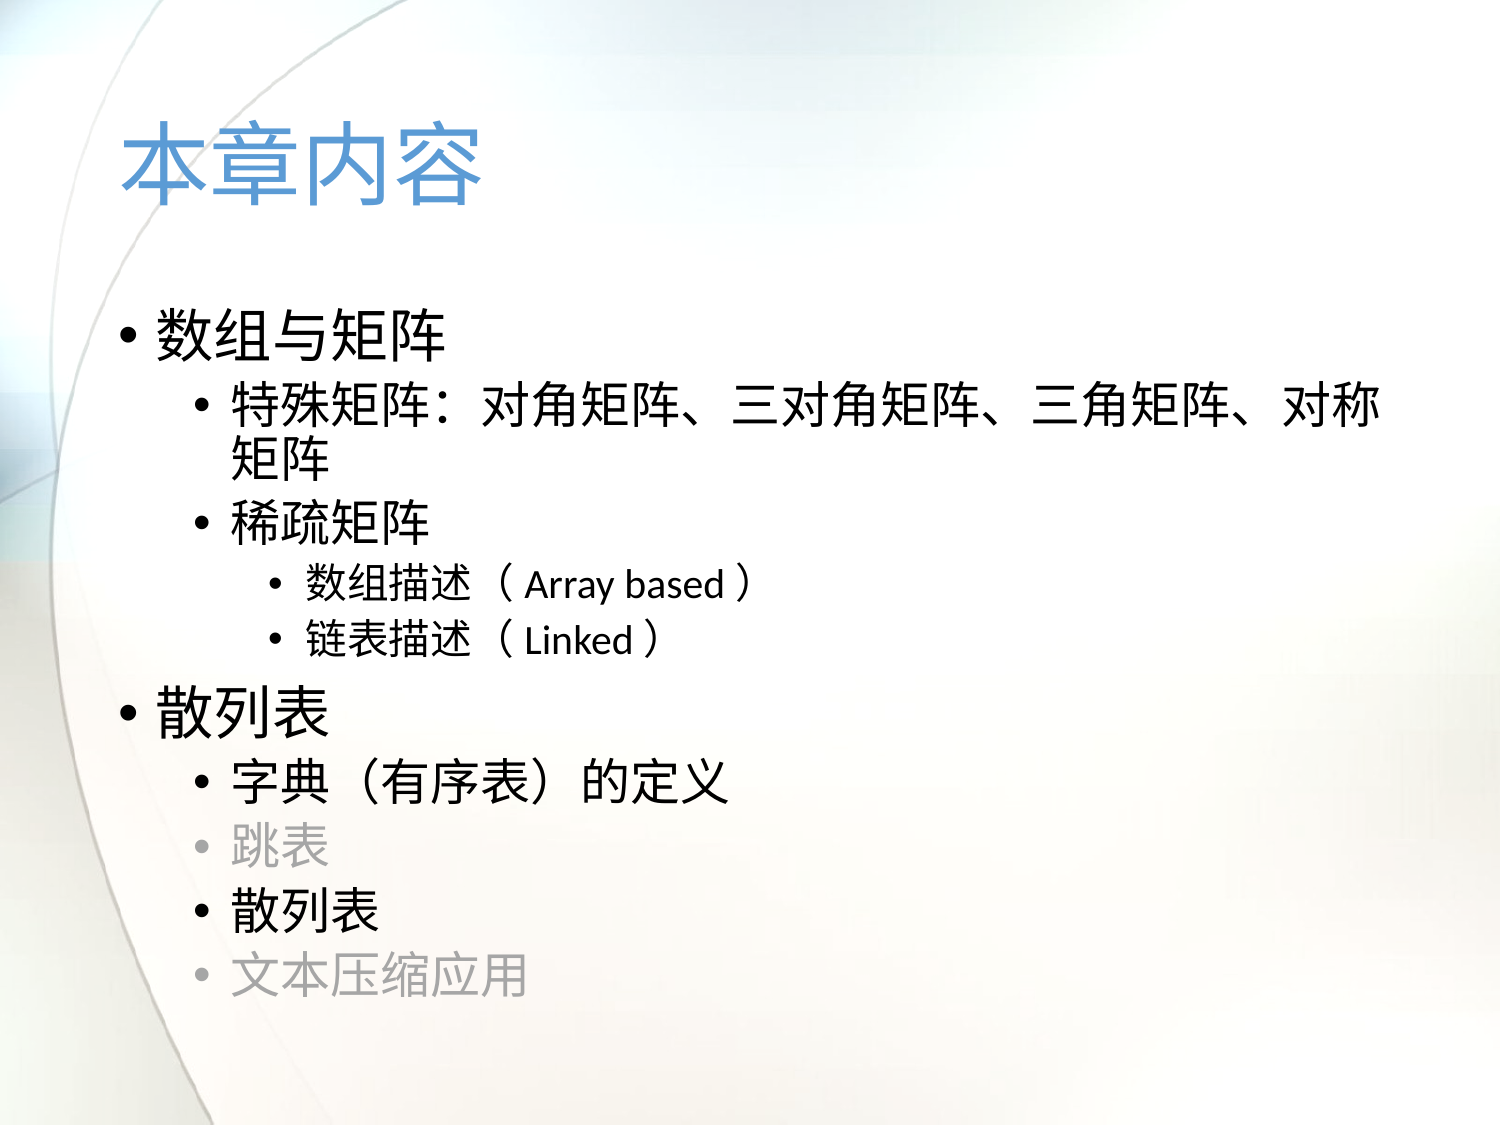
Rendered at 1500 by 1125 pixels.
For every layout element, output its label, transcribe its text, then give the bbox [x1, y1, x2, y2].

title 本章内容 [103, 59, 1397, 278]
picture [0, 0, 1500, 1125]
list 数组与矩阵 特殊矩阵：对角矩阵、三对角矩阵、三角矩阵、对称矩阵 稀疏矩阵 数组描述（Array based） 链表描述（Linked） 散列表 字典（有序表）的定义 跳表 散列表 文本压缩应用 [103, 299, 1397, 1014]
